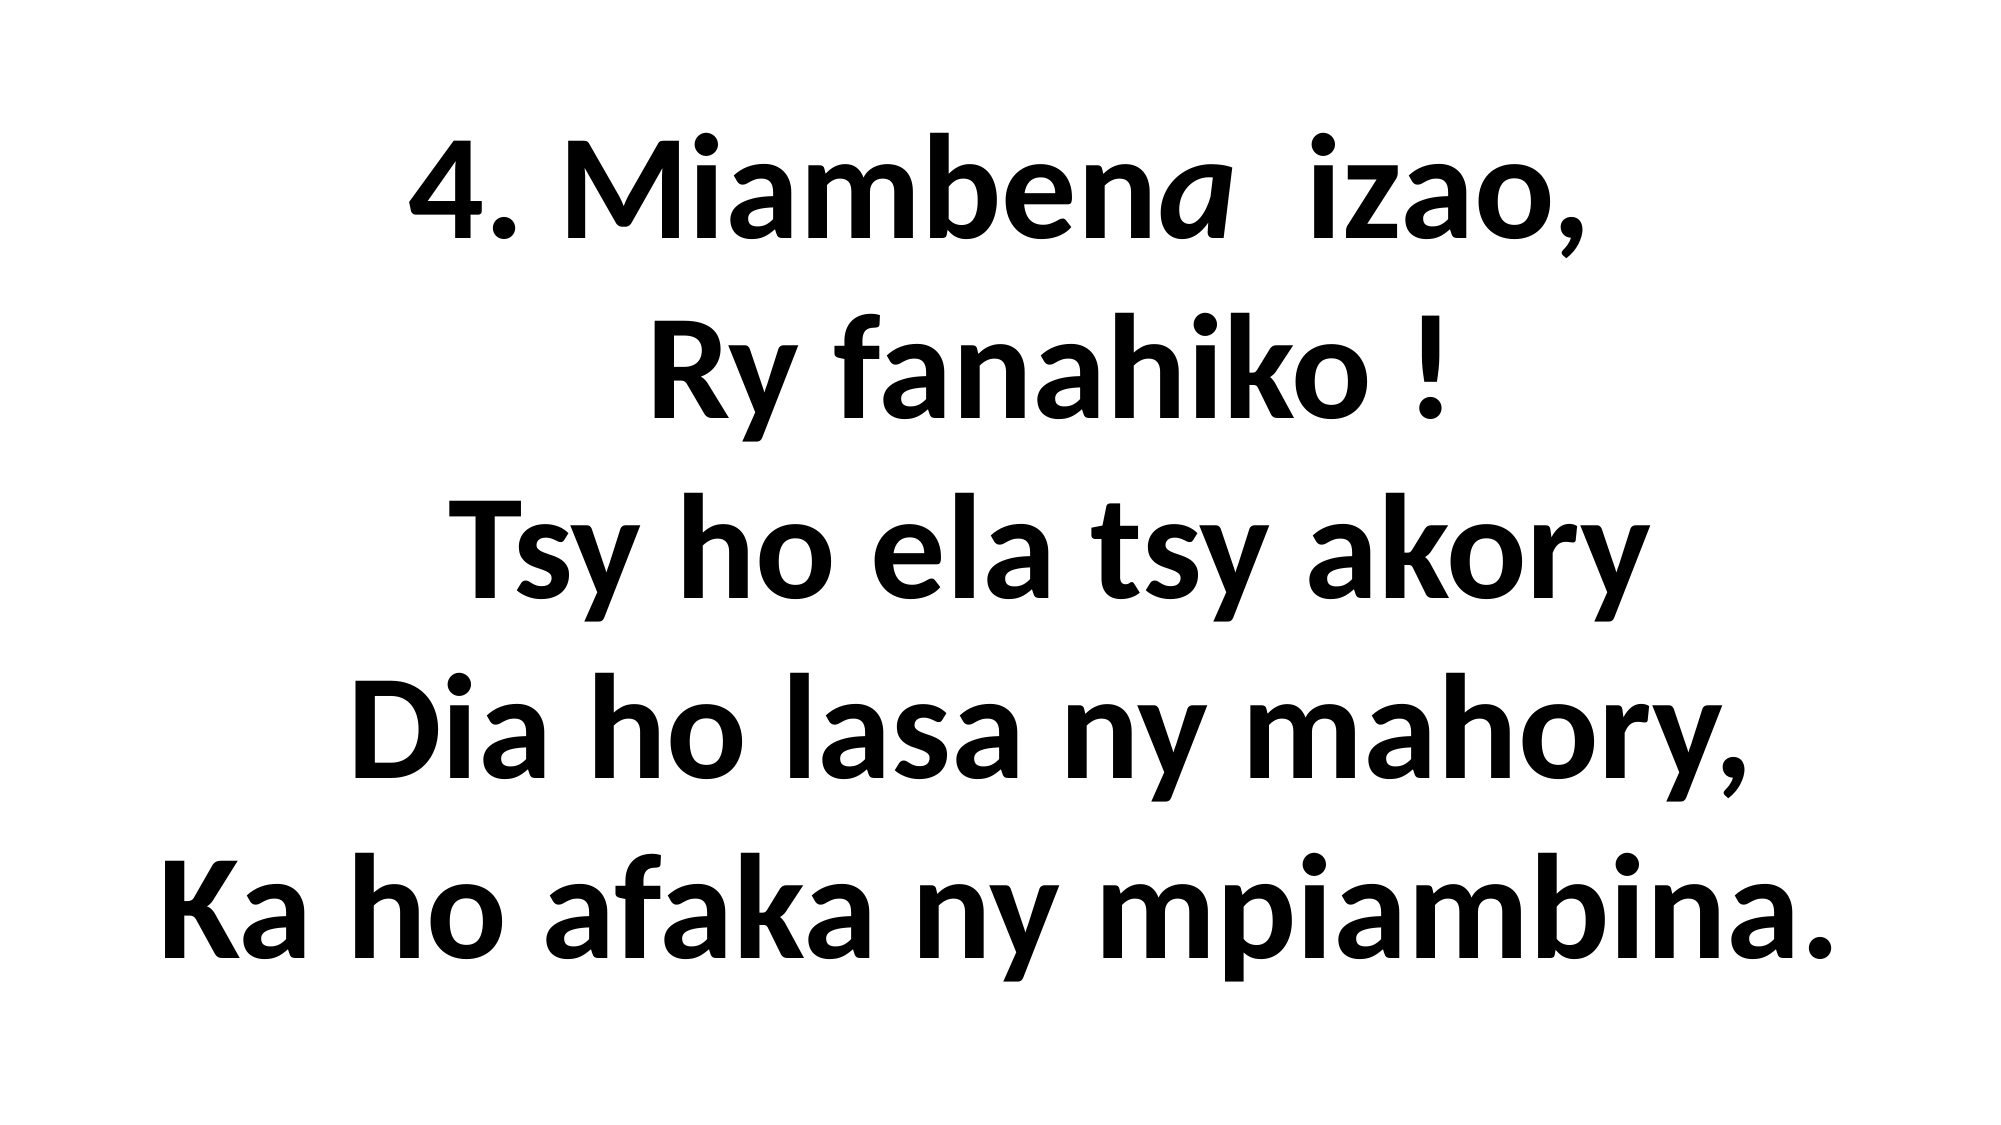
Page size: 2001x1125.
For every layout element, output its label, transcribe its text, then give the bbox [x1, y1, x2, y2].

text_box 4. Miambena izao, Ry fanahiko ! Tsy ho ela tsy akory Dia ho lasa ny mahory, Ka ho afaka ny mpiambina. [0, 81, 2000, 996]
